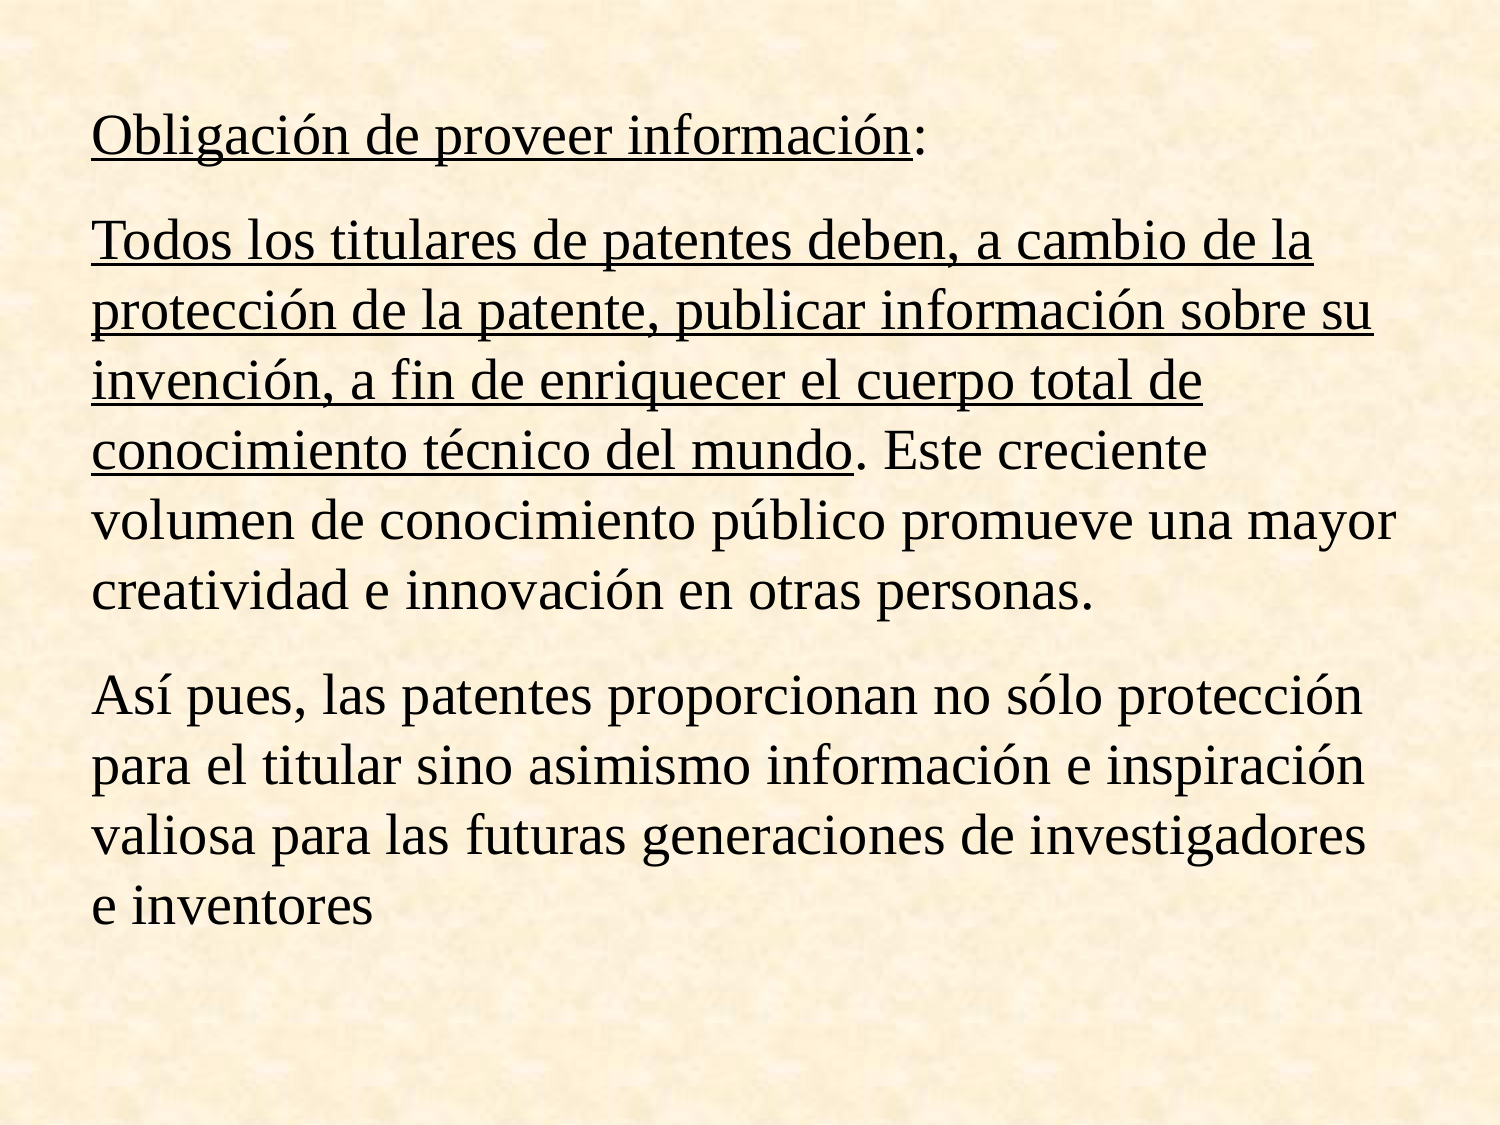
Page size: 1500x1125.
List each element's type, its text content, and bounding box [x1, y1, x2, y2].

text_box Obligación de proveer información: Todos los titulares de patentes deben, a cambio de la protección de la patente, publicar información sobre su invención, a fin de enriquecer el cuerpo total de conocimiento técnico del mundo. Este creciente volumen de conocimiento público promueve una mayor creatividad e innovación en otras personas. Así pues, las patentes proporcionan no sólo protección para el titular sino asimismo información e inspiración valiosa para las futuras generaciones de investigadores e inventores [76, 88, 1418, 944]
picture [0, 0, 1500, 1125]
